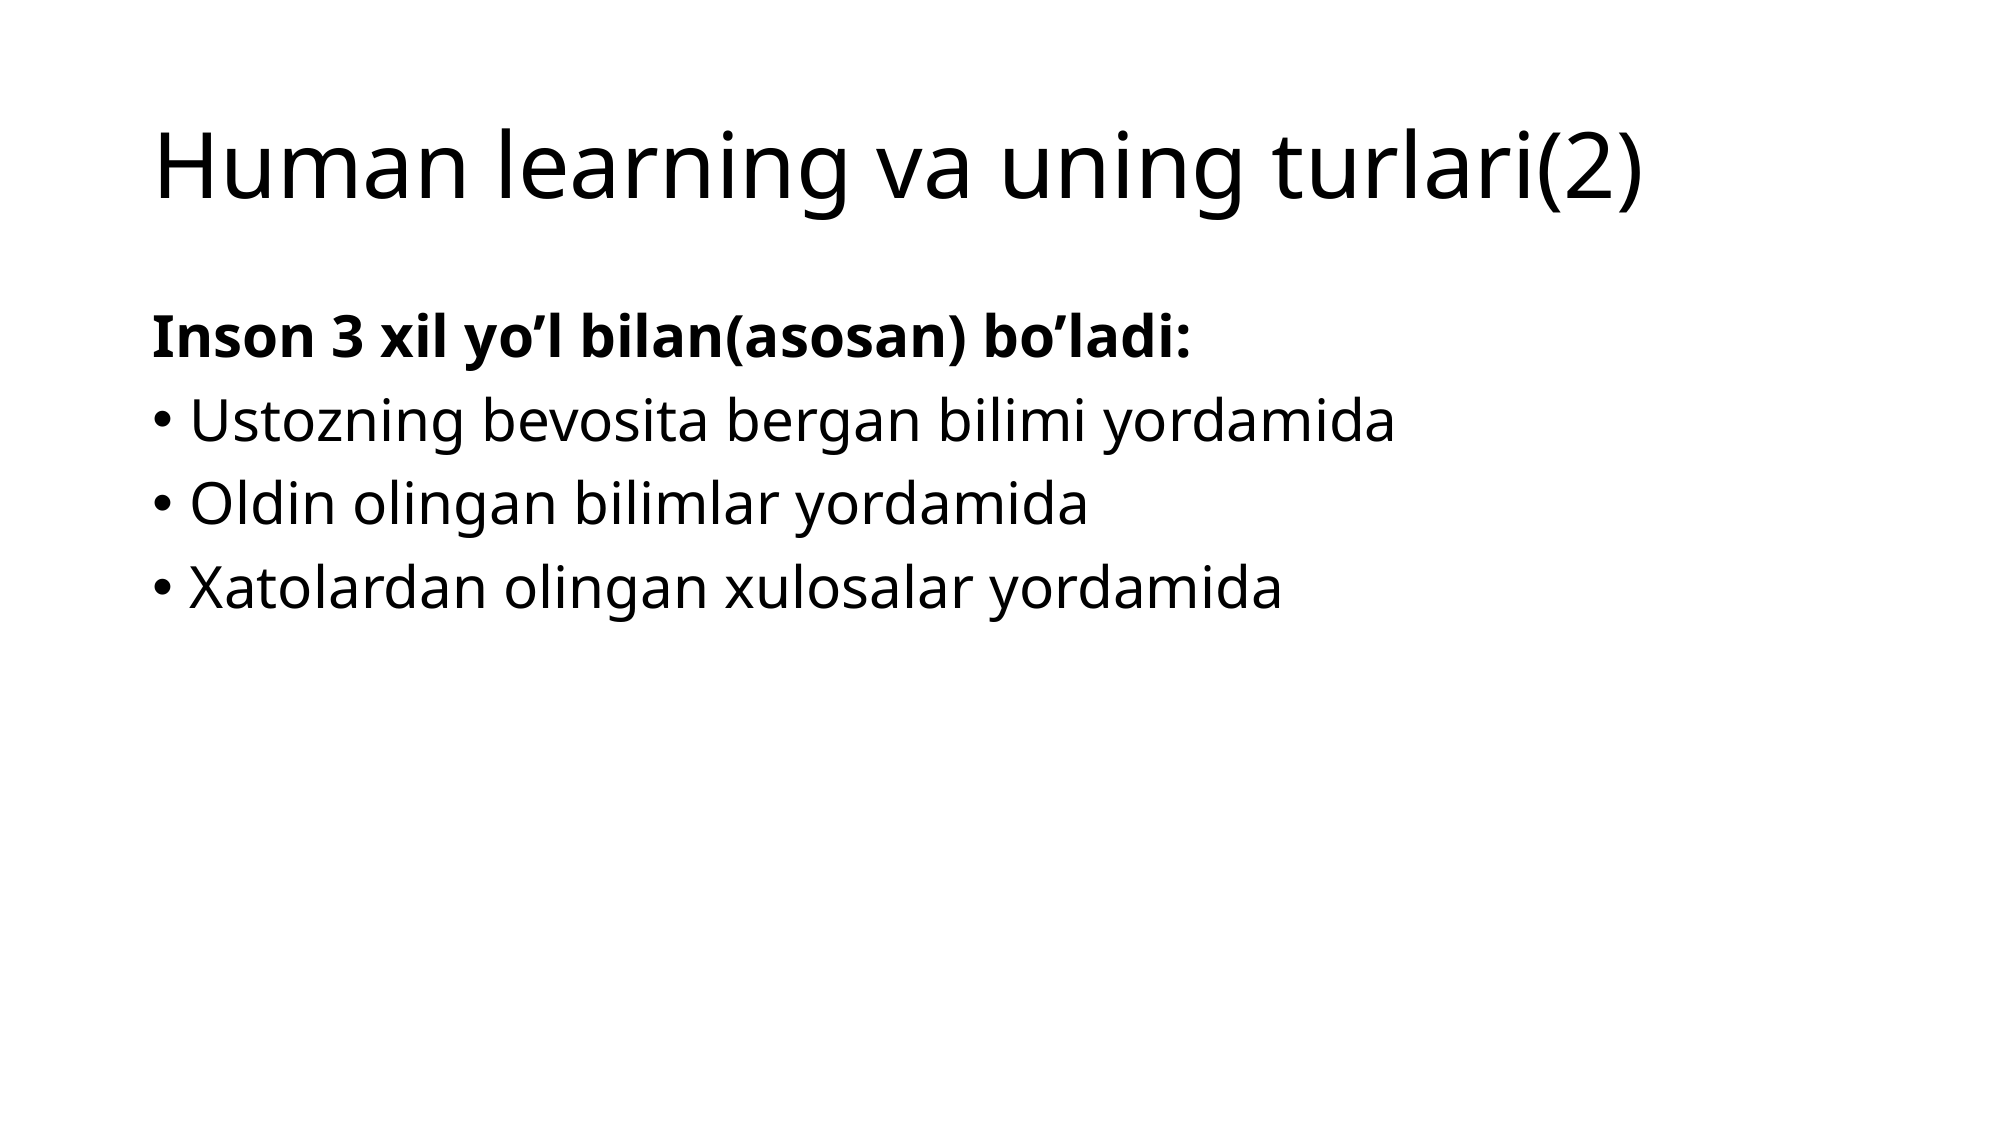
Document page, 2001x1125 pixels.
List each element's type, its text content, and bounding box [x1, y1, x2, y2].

list Inson 3 xil yo’l bilan(asosan) bo’ladi: Ustozning bevosita bergan bilimi yordamida Oldin olingan bilimlar yordamida Xatolardan olingan xulosalar yordamida [137, 299, 1863, 869]
title Human learning va uning turlari(2) [137, 59, 1863, 278]
